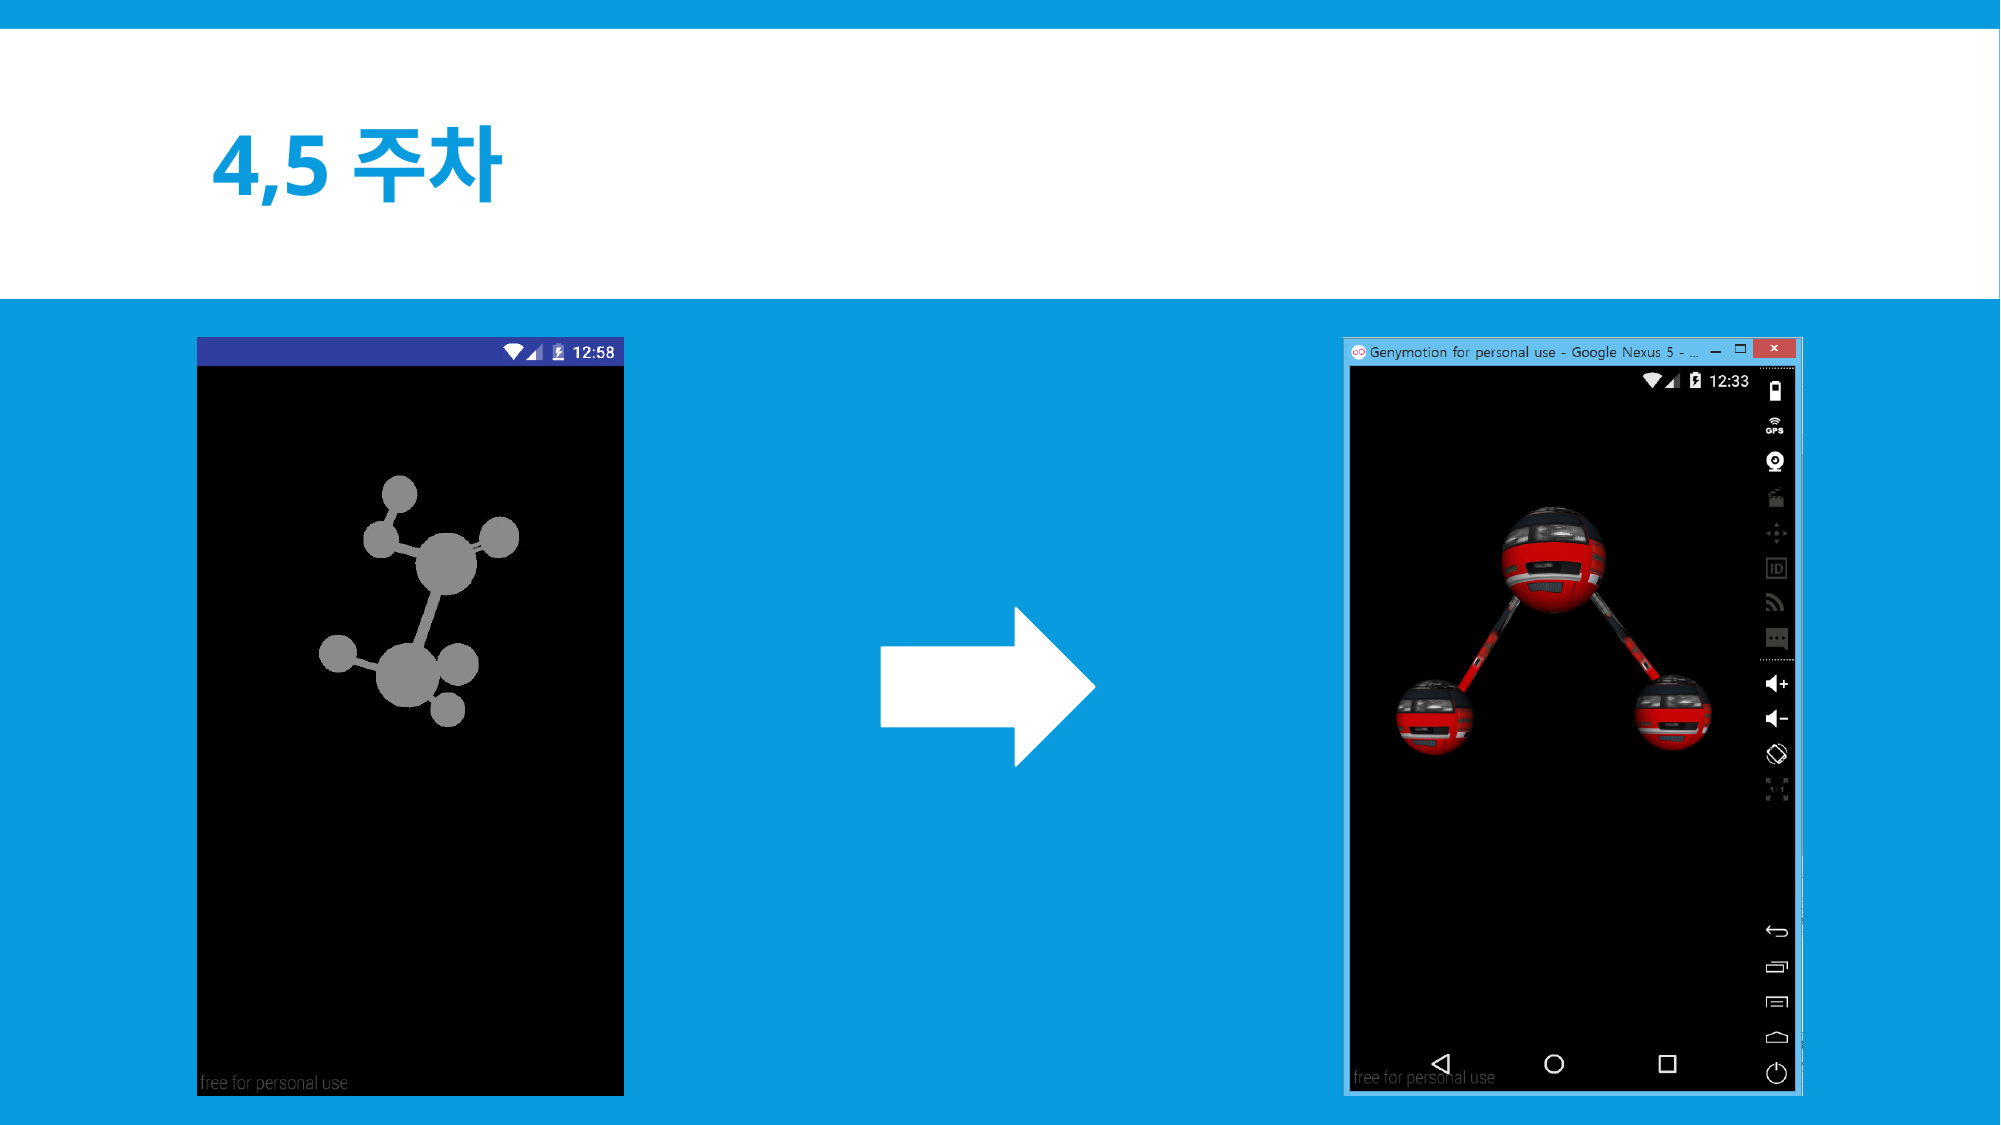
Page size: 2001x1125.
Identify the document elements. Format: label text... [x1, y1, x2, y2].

picture [1344, 338, 1802, 1095]
picture [198, 338, 623, 1095]
text_box [880, 606, 1096, 767]
title 4,5주차 [197, 46, 1803, 295]
